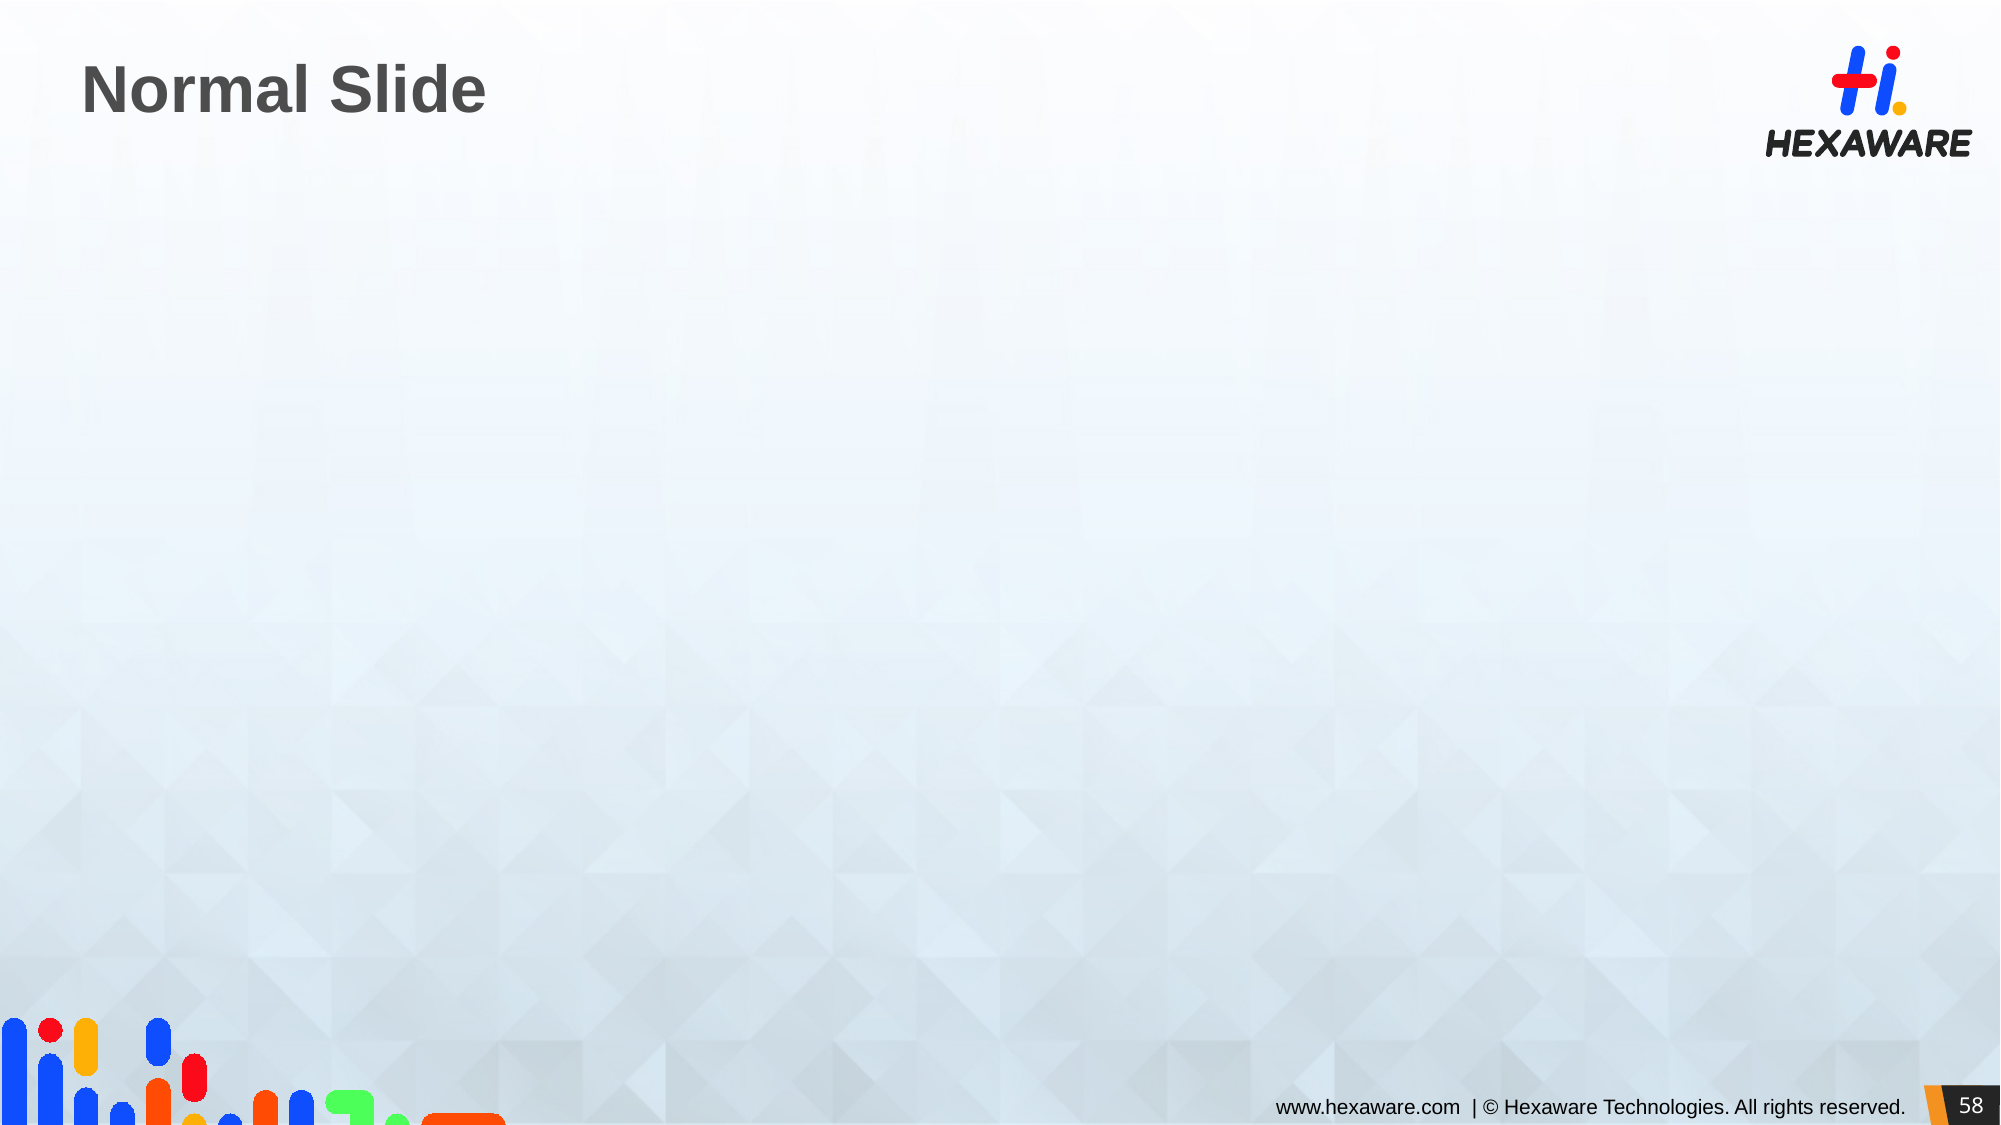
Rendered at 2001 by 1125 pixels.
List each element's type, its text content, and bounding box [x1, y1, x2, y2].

title Normal Slide [70, 35, 1521, 136]
picture [0, 0, 2001, 1125]
